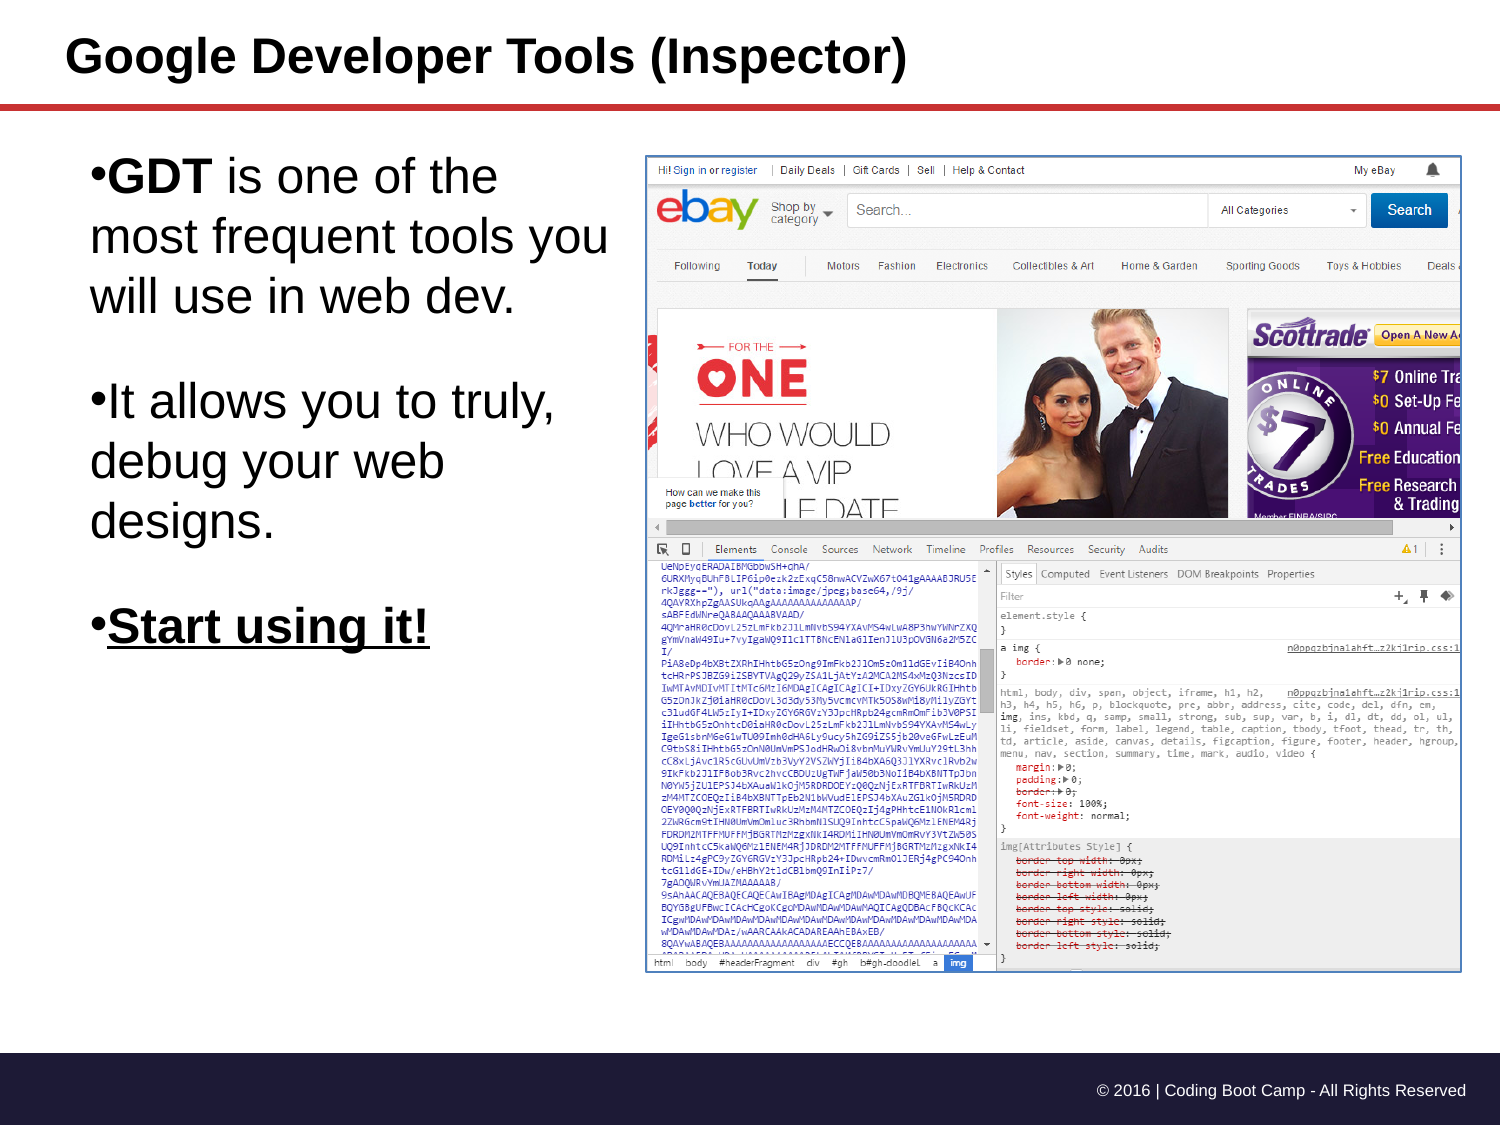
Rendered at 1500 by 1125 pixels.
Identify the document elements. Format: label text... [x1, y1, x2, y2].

picture [646, 156, 1461, 972]
text_box GDT is one of the most frequent tools you will use in web dev. It allows you to truly, debug your web designs. Start using it! [74, 135, 625, 972]
text_box Google Developer Tools (Inspector) [49, 16, 988, 91]
